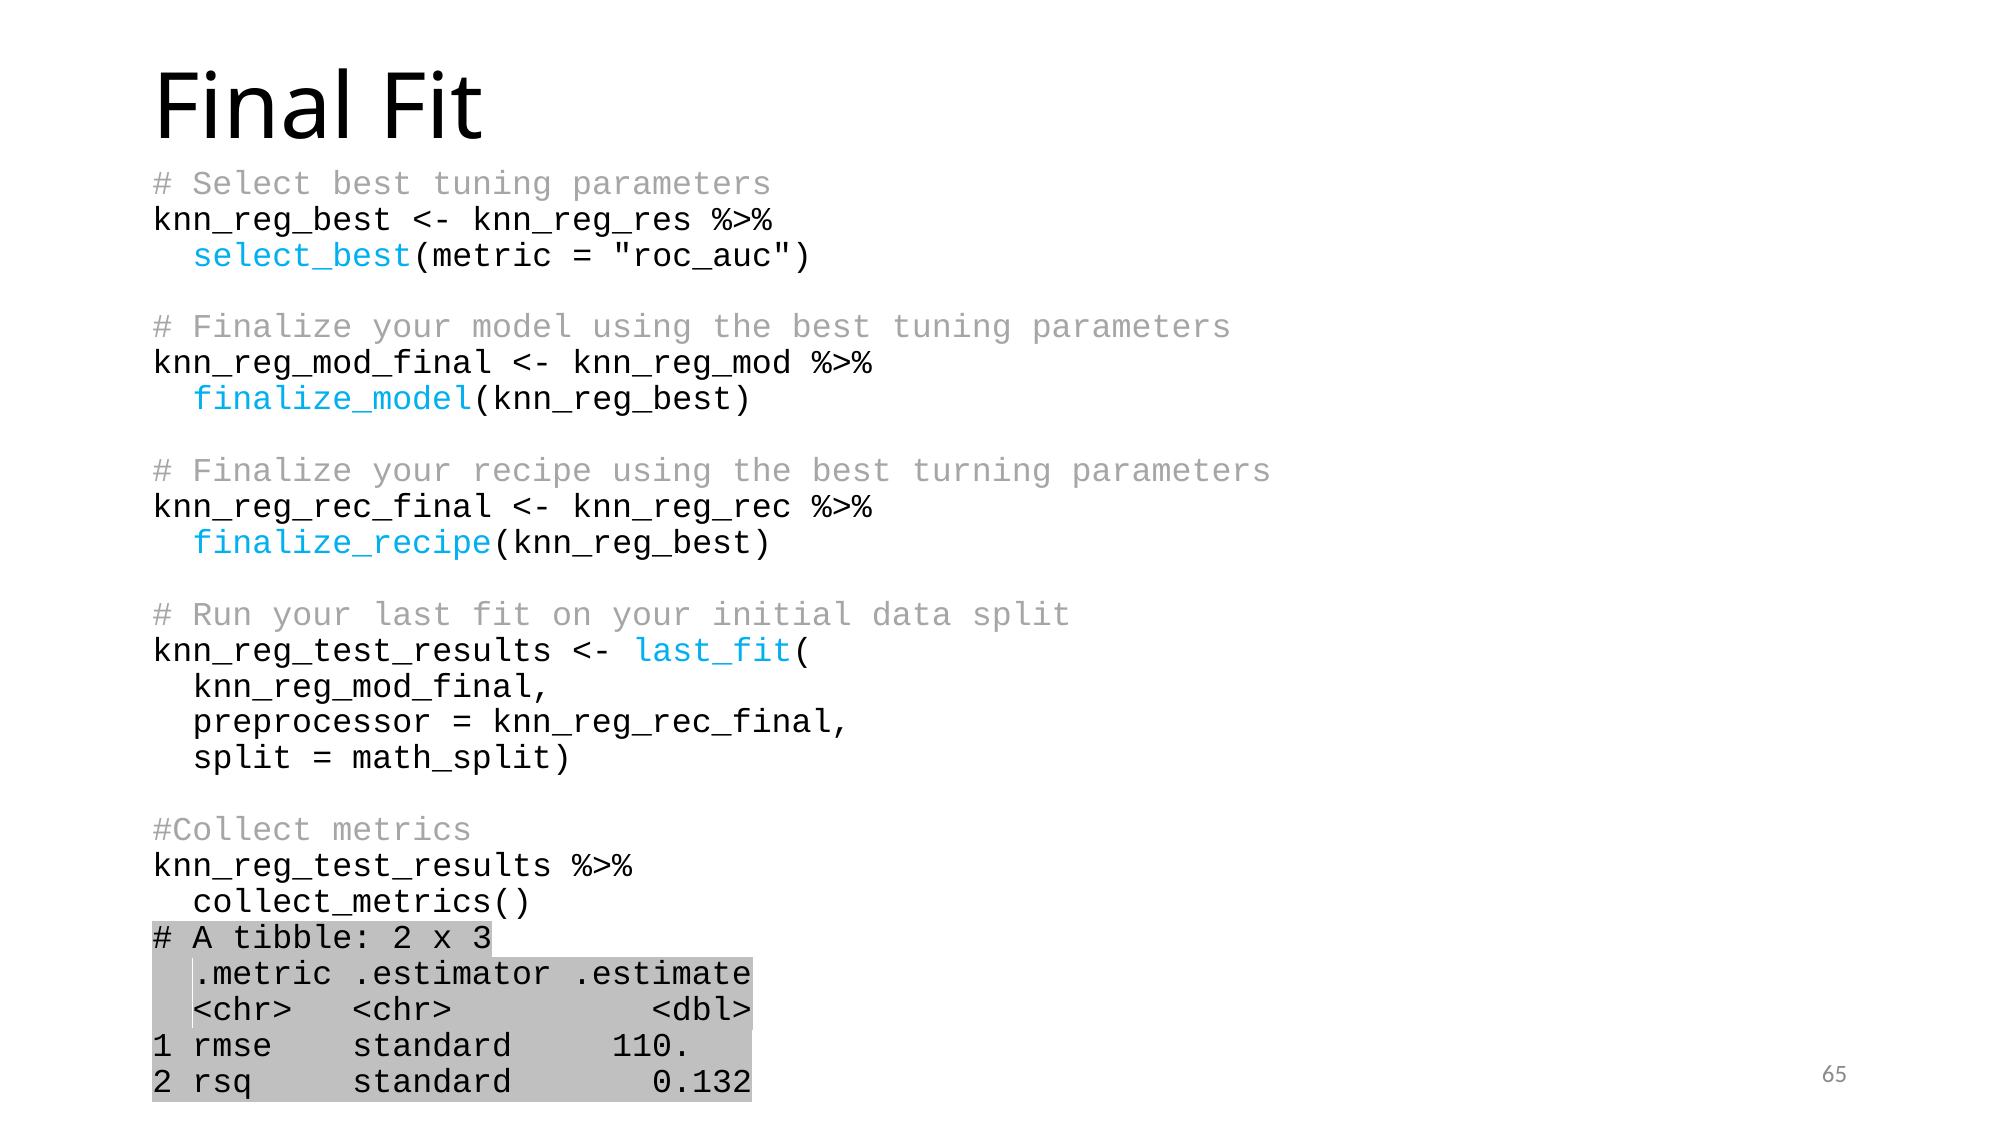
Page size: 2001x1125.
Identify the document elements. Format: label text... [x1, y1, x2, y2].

slide_number 65 [1412, 1042, 1863, 1103]
list # Select best tuning parameters knn_reg_best <- knn_reg_res %>% select_best(metric = "roc_auc") # Finalize your model using the best tuning parameters knn_reg_mod_final <- knn_reg_mod %>% finalize_model(knn_reg_best) # Finalize your recipe using the best turning parameters knn_reg_rec_final <- knn_reg_rec %>% finalize_recipe(knn_reg_best) # Run your last fit on your initial data split knn_reg_test_results <- last_fit( knn_reg_mod_final, preprocessor = knn_reg_rec_final, split = math_split) #Collect metrics knn_reg_test_results %>% collect_metrics() # A tibble: 2 x 3 .metric .estimator .estimate <chr> <chr> <dbl> 1 rmse standard 110. 2 rsq standard 0.132 [137, 158, 1863, 1103]
title Final Fit [137, 0, 1863, 158]
